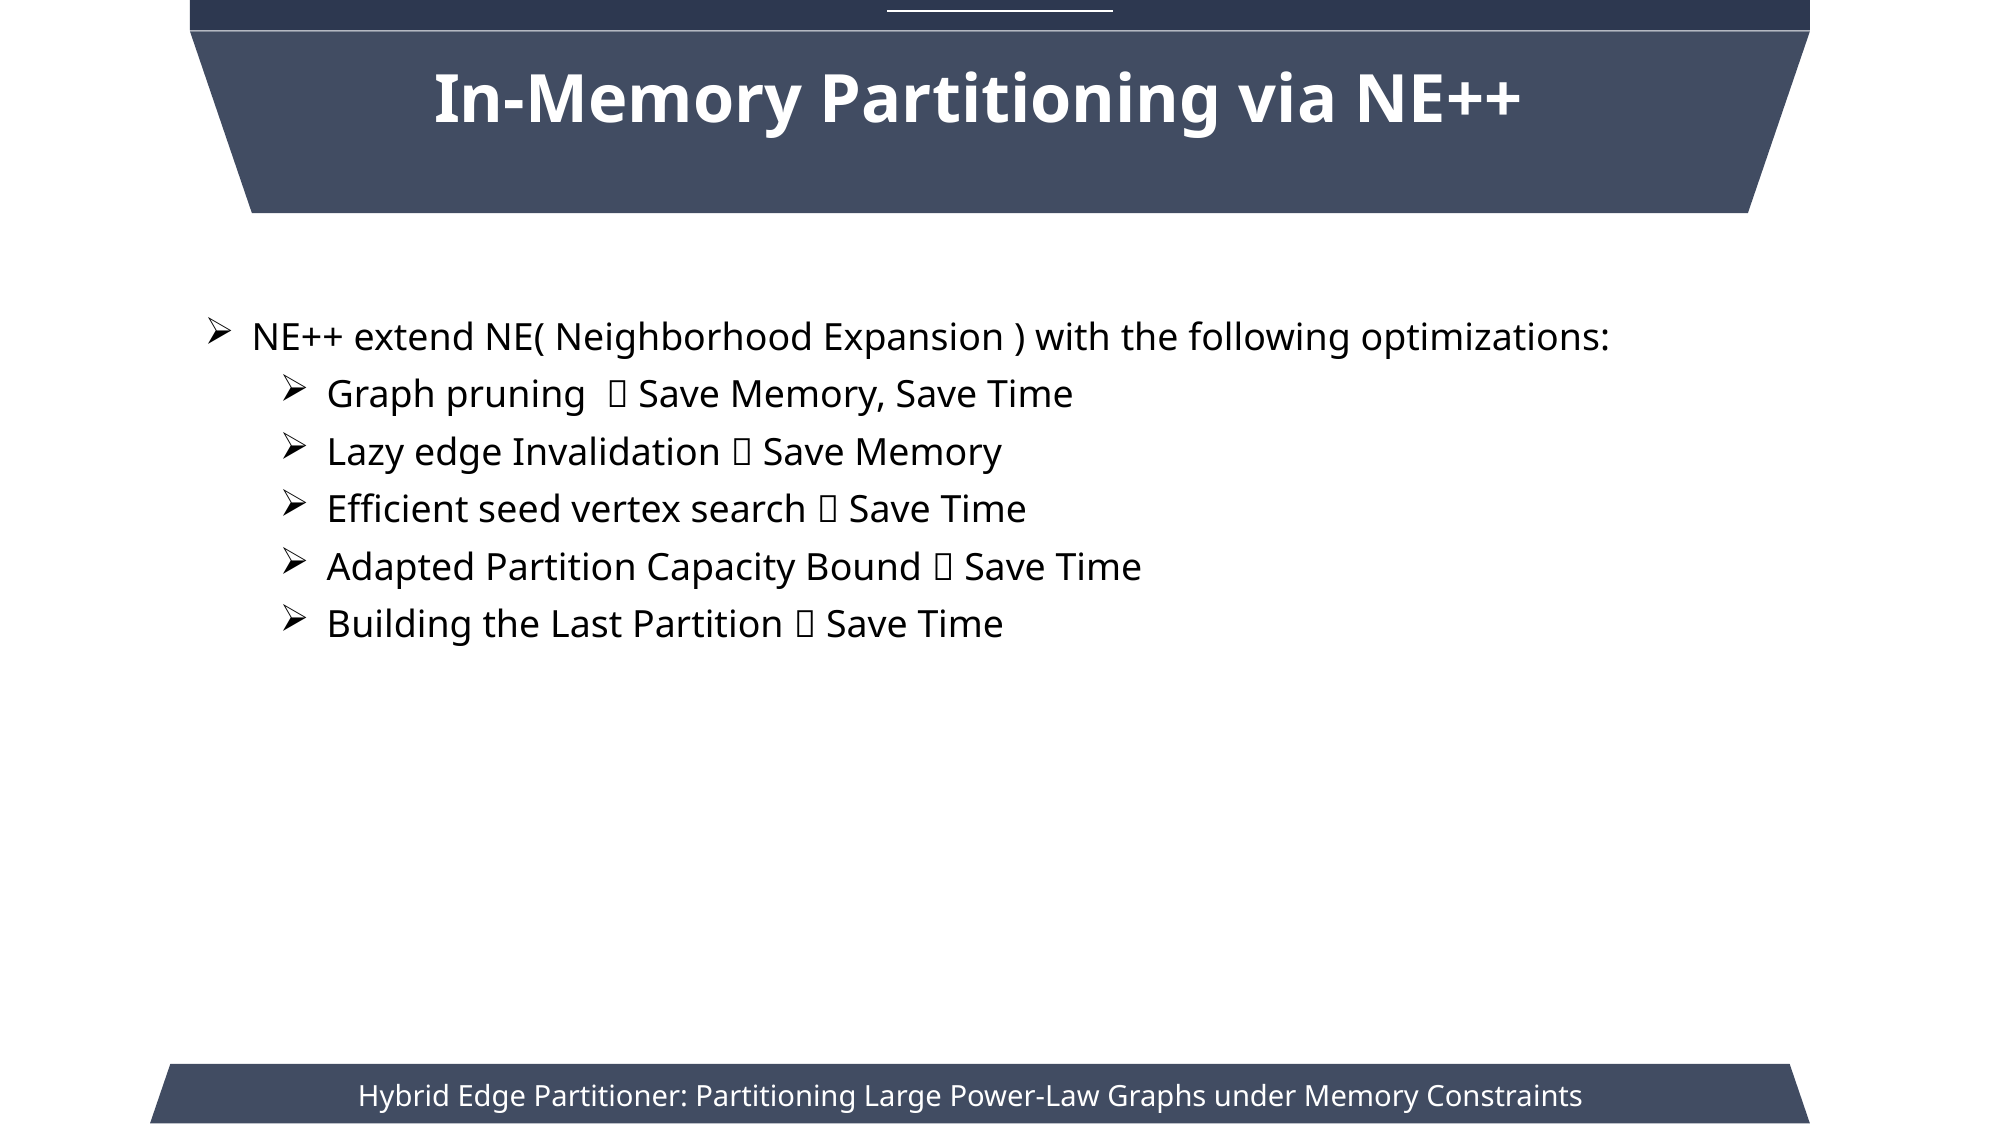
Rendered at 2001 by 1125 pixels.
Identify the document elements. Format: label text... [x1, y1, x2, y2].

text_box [189, 0, 1810, 213]
text_box Hybrid Edge Partitioner: Partitioning Large Power-Law Graphs under Memory Constraints [343, 1070, 1760, 1120]
text_box [148, 1062, 1812, 1125]
text_box NE++ extend NE( Neighborhood Expansion ) with the following optimizations: Graph pruning  Save Memory, Save Time Lazy edge Invalidation  Save Memory Efficient seed vertex search  Save Time Adapted Partition Capacity Bound  Save Time Building the Last Partition  Save Time [190, 305, 1732, 653]
